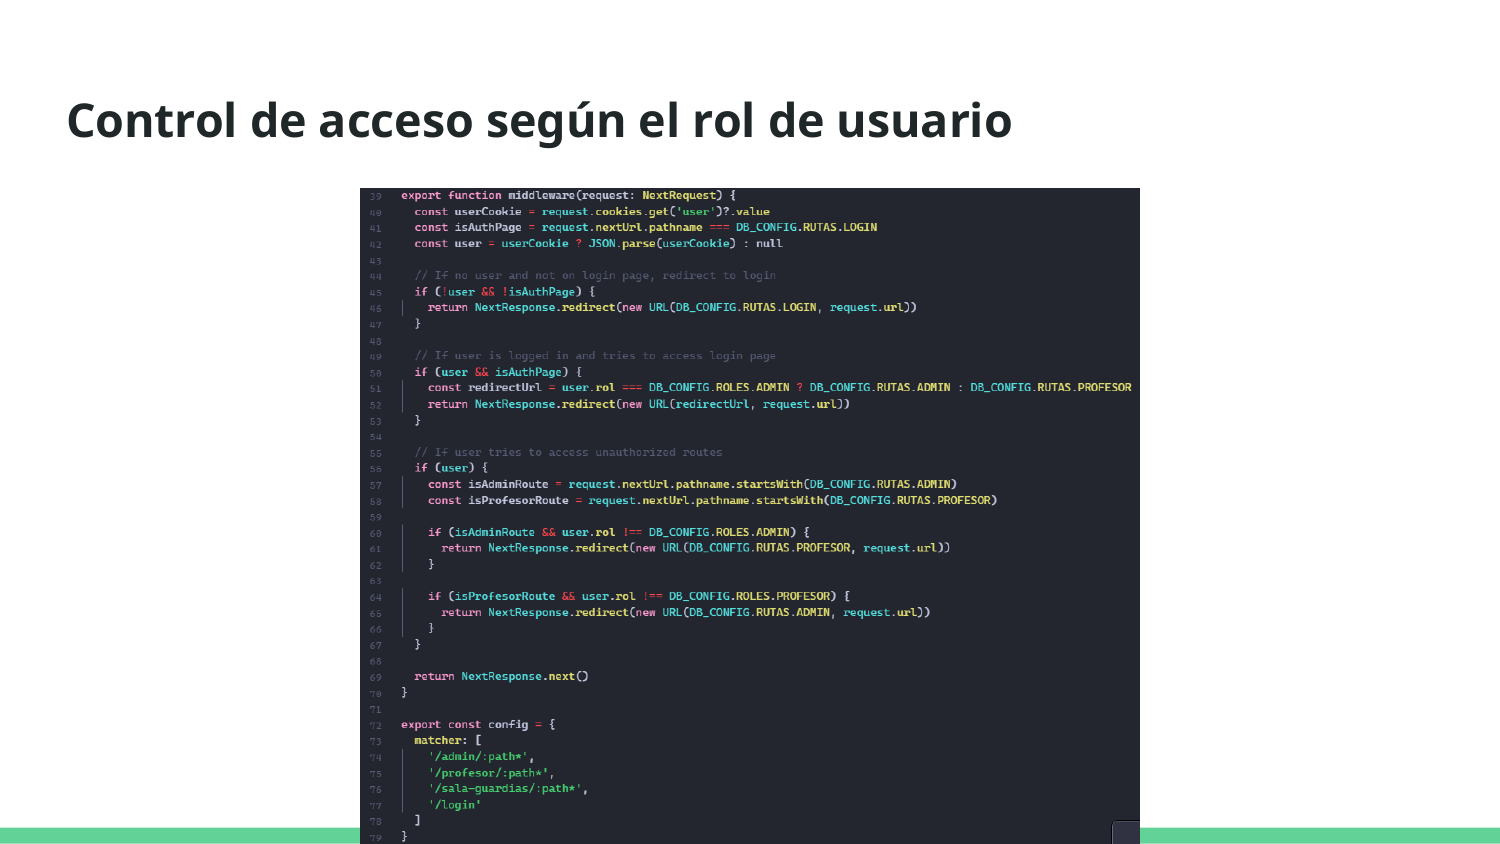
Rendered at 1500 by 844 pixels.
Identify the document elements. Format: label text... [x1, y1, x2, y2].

title Control de acceso según el rol de usuario [51, 72, 1449, 167]
picture [359, 188, 1140, 844]
